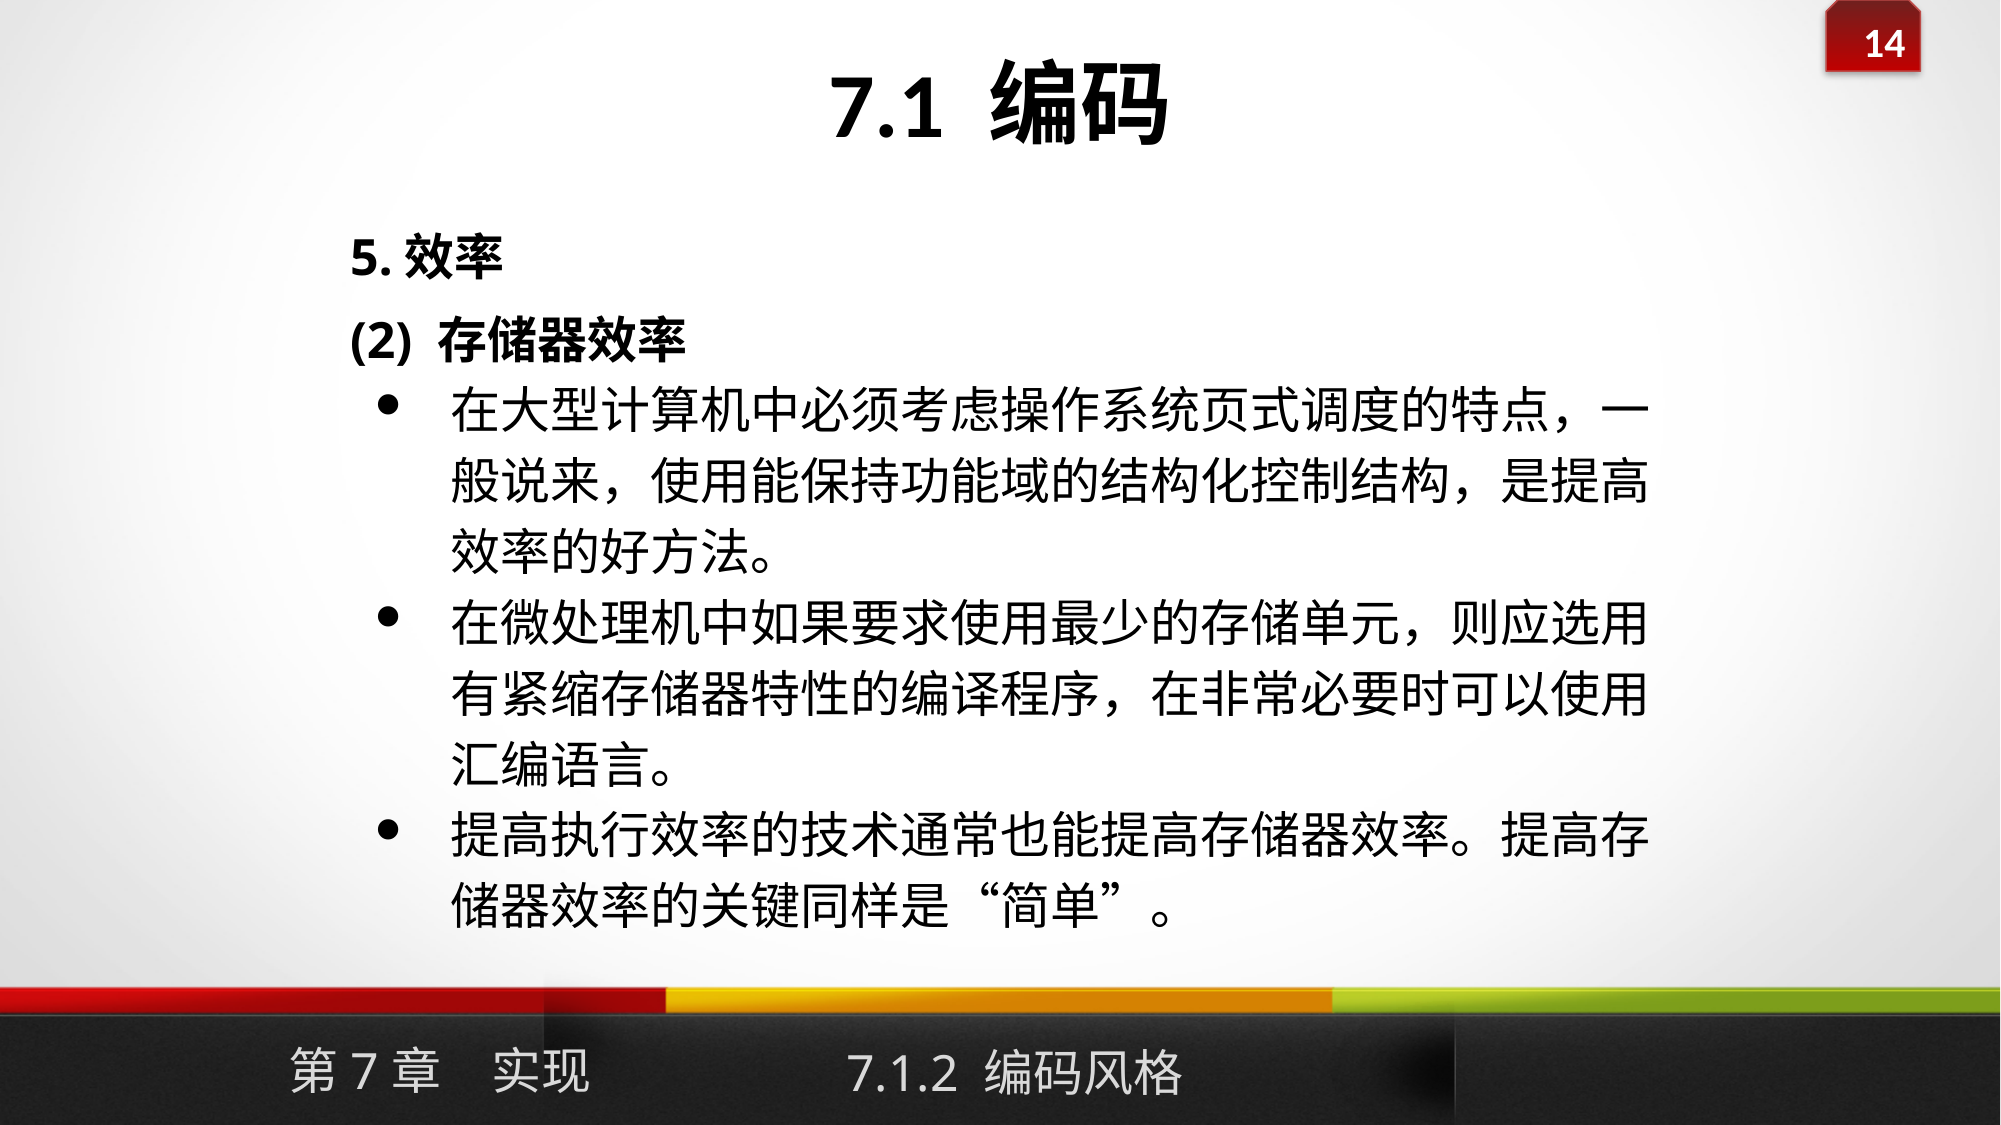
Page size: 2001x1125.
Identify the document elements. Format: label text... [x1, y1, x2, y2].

text_box 5.效率 (2) 存储器效率 在大型计算机中必须考虑操作系统页式调度的特点，一般说来，使用能保持功能域的结构化控制结构，是提高效率的好方法。 在微处理机中如果要求使用最少的存储单元，则应选用有紧缩存储器特性的编译程序，在非常必要时可以使用汇编语言。 提高执行效率的技术通常也能提高存储器效率。提高存储器效率的关键同样是“简单”。 [335, 206, 1674, 942]
text_box 7.1.2 编码风格 [708, 1032, 1323, 1111]
picture [0, 0, 2001, 1125]
title 7.1 编码 [324, 7, 1675, 195]
text_box 第7章 实现 [249, 1032, 630, 1108]
